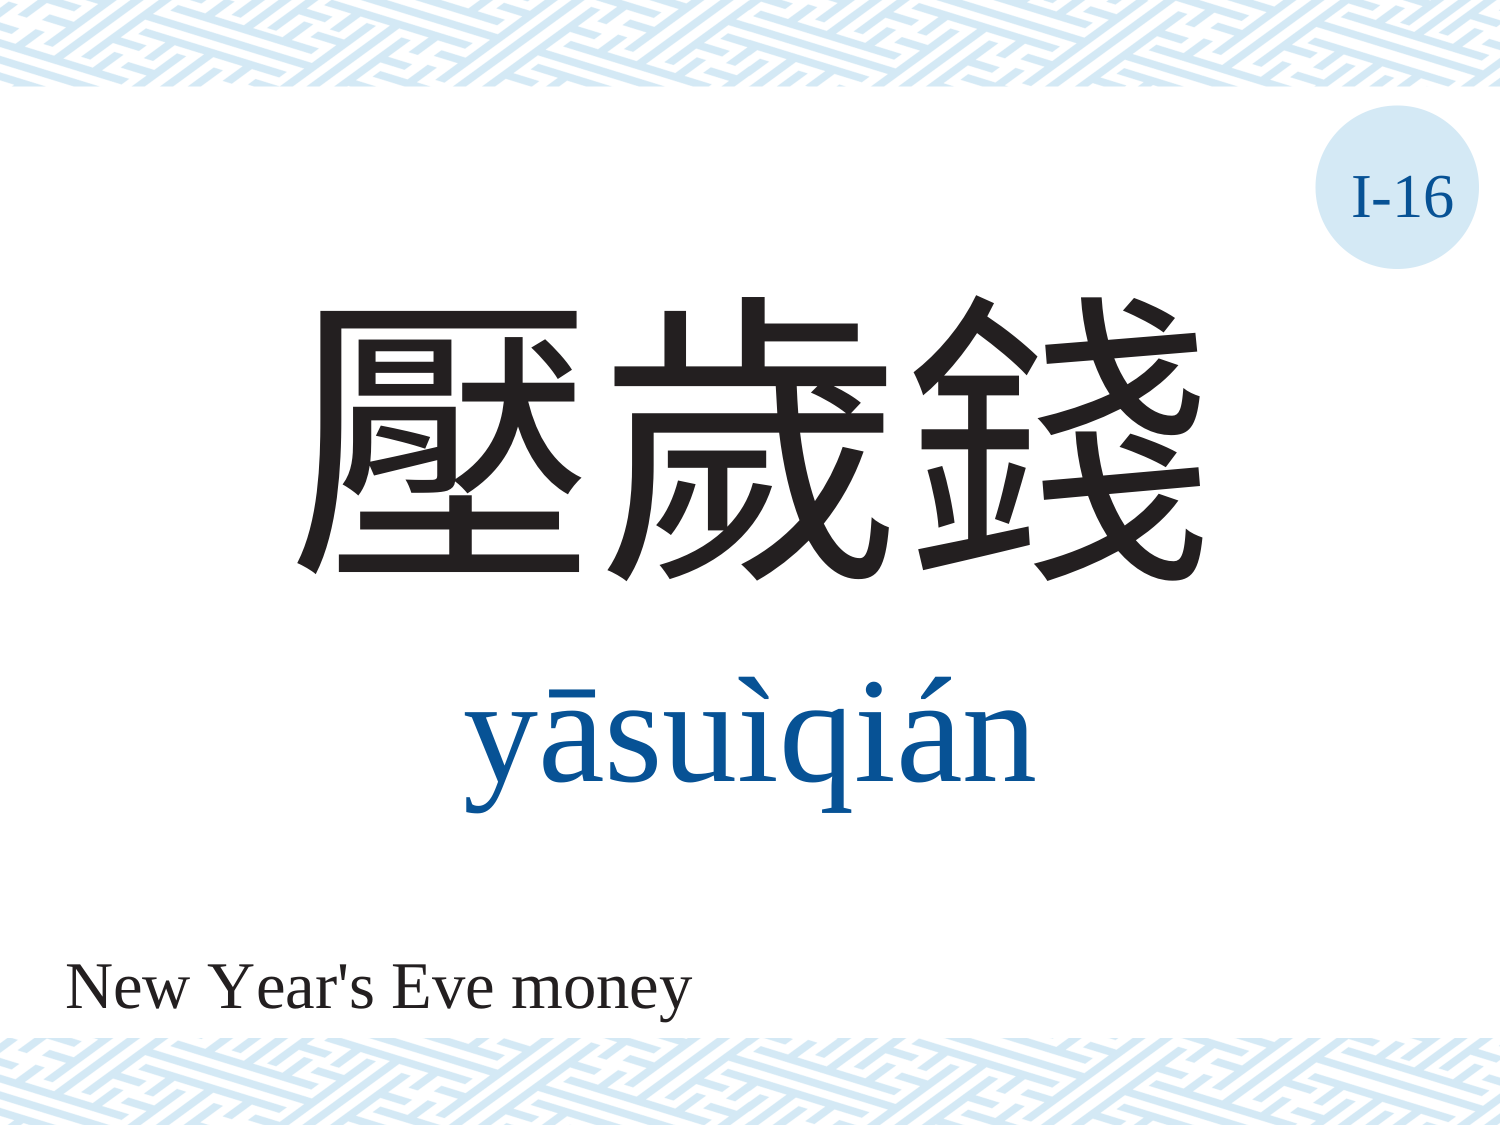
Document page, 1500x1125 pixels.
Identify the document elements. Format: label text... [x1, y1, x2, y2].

text_box New Year's Eve money [62, 942, 825, 1023]
text_box I-16 壓歲錢 yāsuìqián [285, 154, 1456, 812]
picture [0, 0, 1500, 1125]
